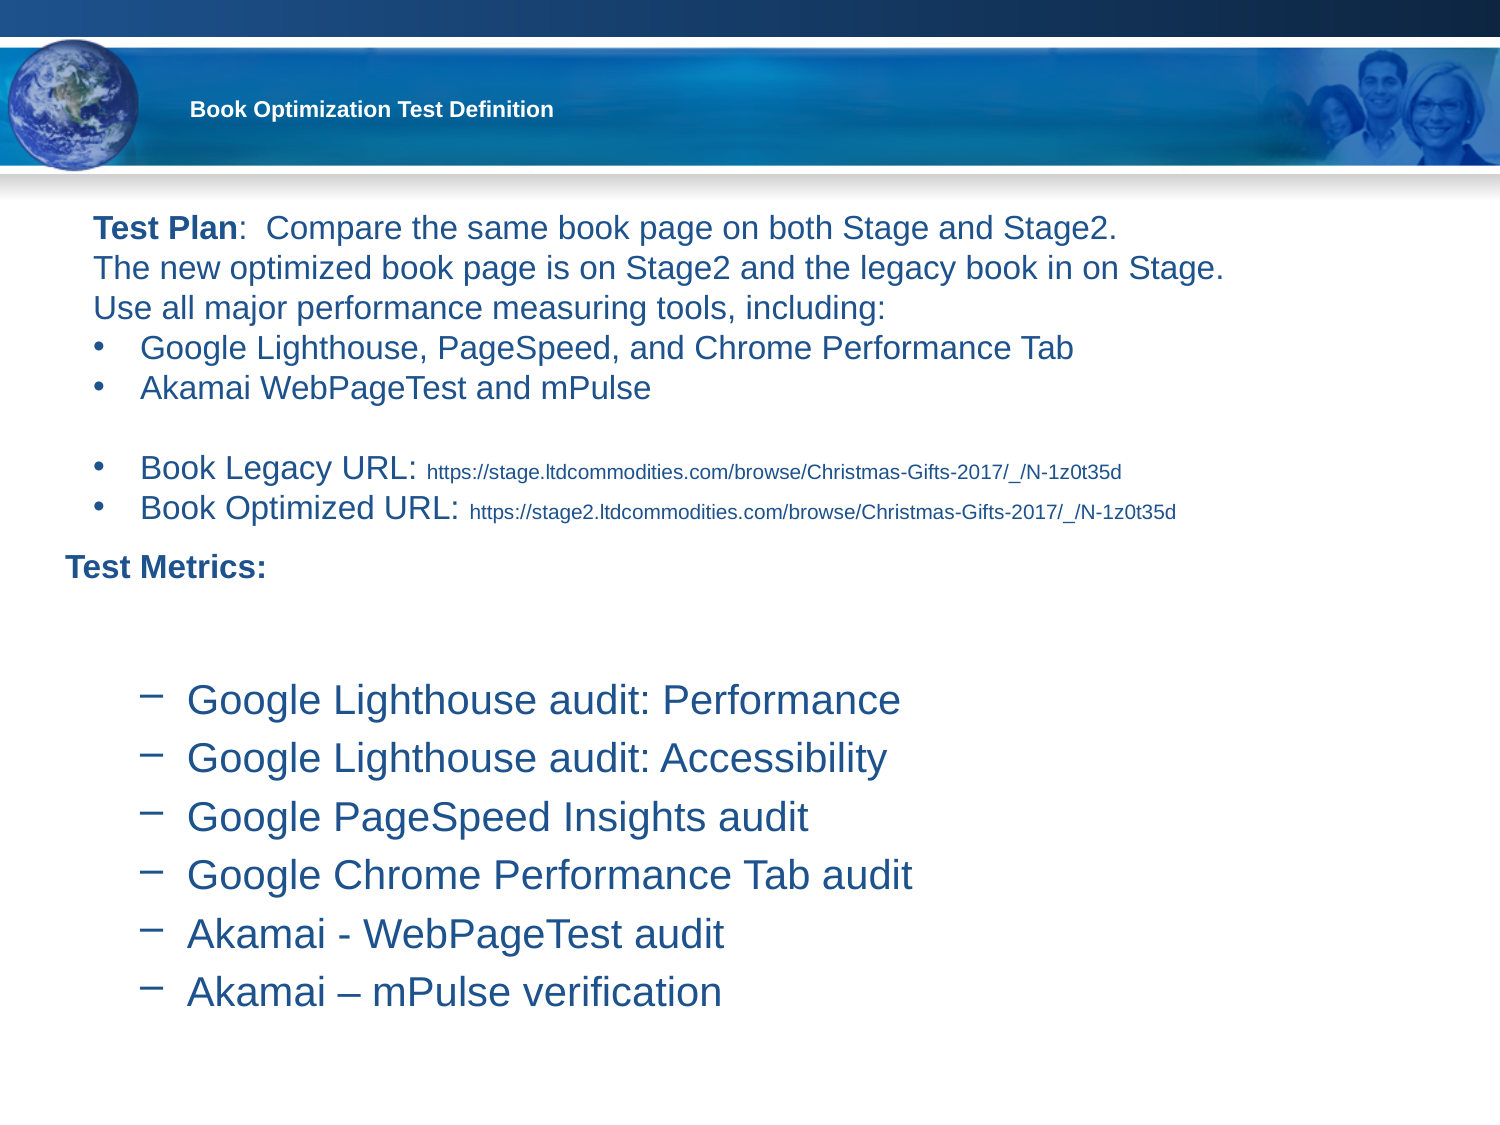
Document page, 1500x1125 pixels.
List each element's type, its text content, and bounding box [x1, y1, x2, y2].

title Book Optimization Test Definition [174, 100, 1288, 176]
list Test Metrics: Google Lighthouse audit: Performance Google Lighthouse audit: Accessibility Google PageSpeed Insights audit Google Chrome Performance Tab audit Akamai - WebPageTest audit Akamai – mPulse verification [49, 537, 1463, 1125]
picture [0, 37, 174, 174]
title Book Optimization Test Definition [174, 32, 1288, 99]
picture [1288, 37, 1500, 99]
text_box Test Plan: Compare the same book page on both Stage and Stage2. The new optimized book page is on Stage2 and the legacy book in on Stage. Use all major performance measuring tools, including: Google Lighthouse, PageSpeed, and Chrome Performance Tab Akamai WebPageTest and mPulse Book Legacy URL: https://stage.ltdcommodities.com/browse/Christmas-Gifts-2017/_/N-1z0t35d Book Optimized URL: https://stage2.ltdcommodities.com/browse/Christmas-Gifts-2017/_/N-1z0t35d [78, 199, 1242, 534]
picture [1288, 100, 1500, 174]
